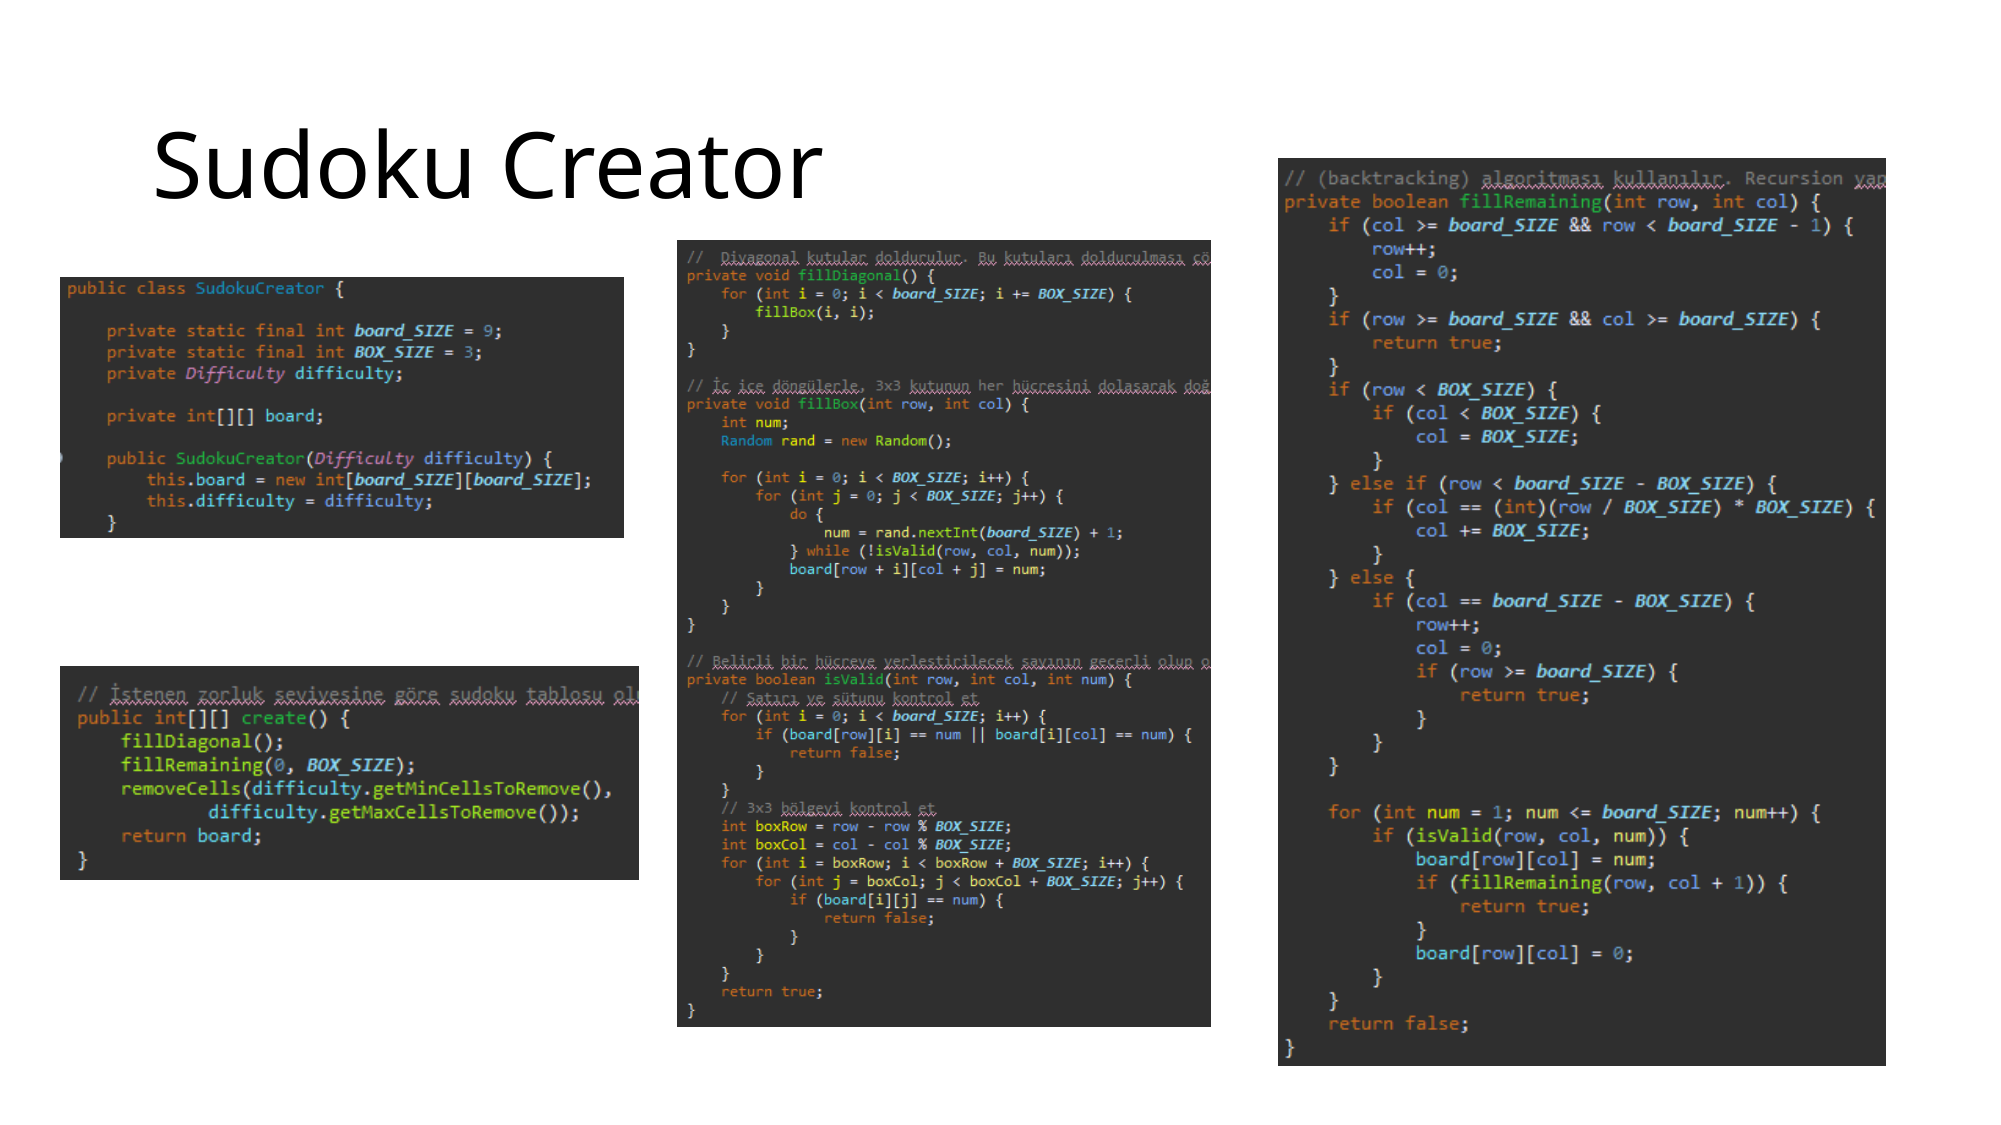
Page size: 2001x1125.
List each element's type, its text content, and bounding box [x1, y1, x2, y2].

picture [677, 240, 1211, 1028]
picture [1278, 158, 1886, 1066]
title Sudoku Creator [137, 59, 1863, 278]
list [60, 277, 624, 538]
picture [60, 666, 639, 880]
